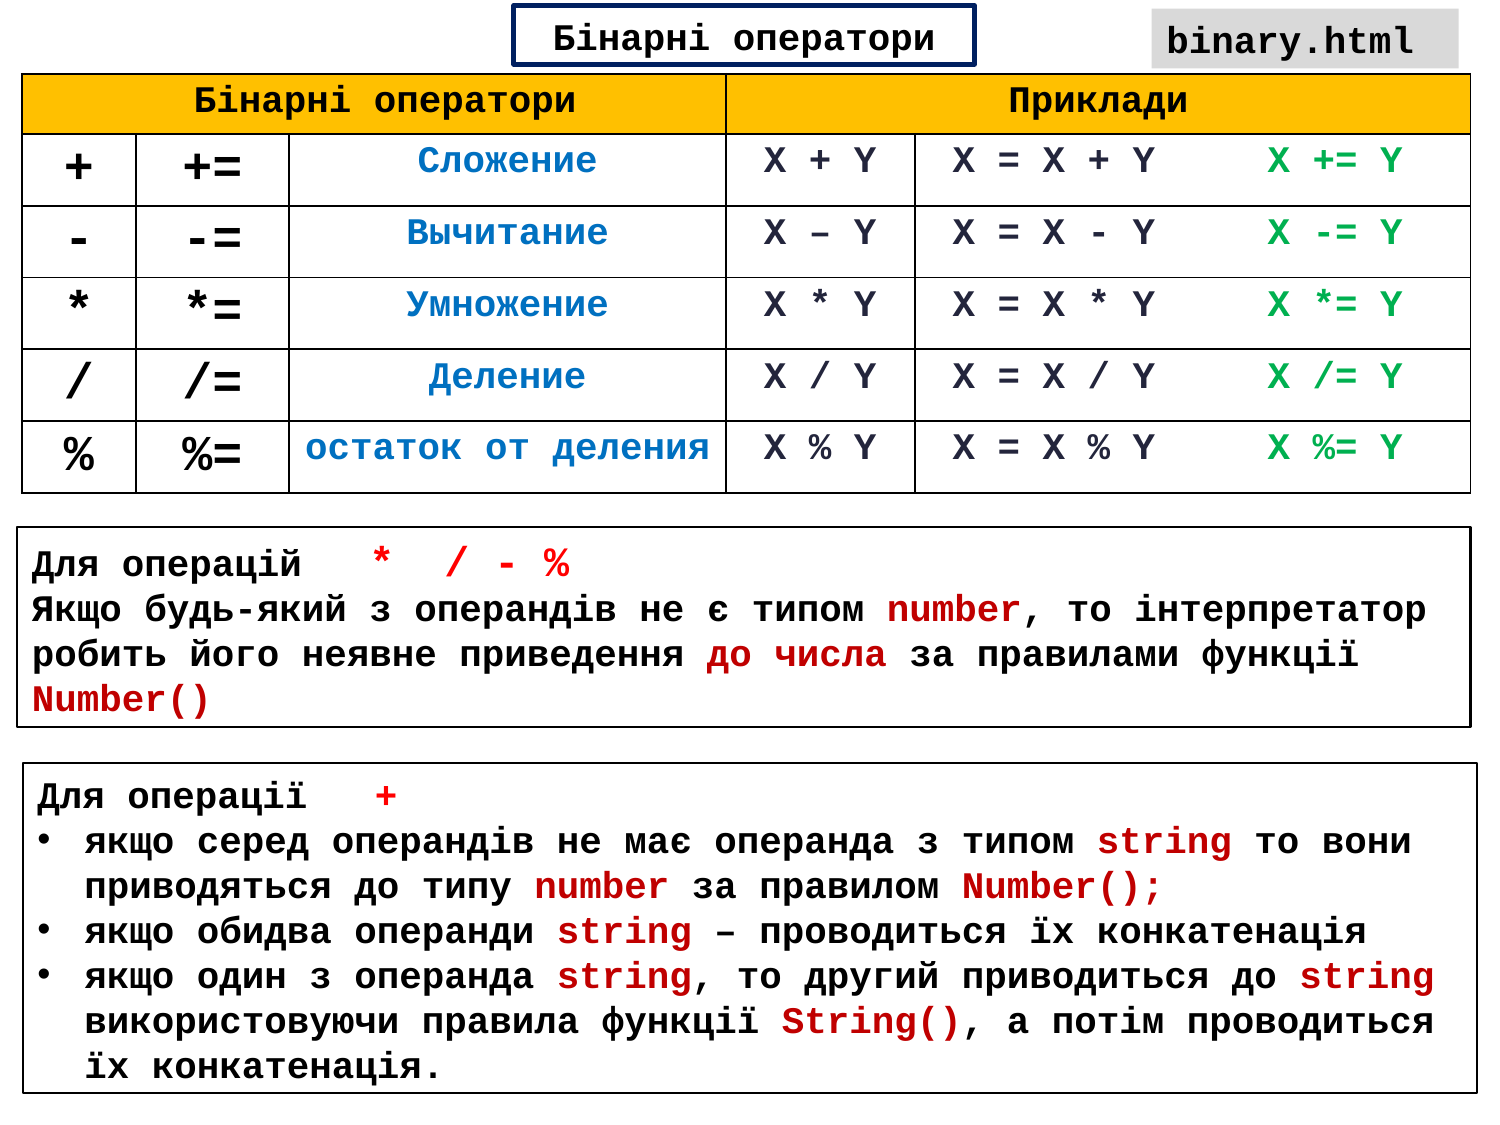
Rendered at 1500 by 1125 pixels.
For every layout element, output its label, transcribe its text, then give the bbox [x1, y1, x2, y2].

table_cell Вычитание [290, 207, 725, 277]
table_cell X % Y [727, 422, 914, 492]
table_cell X * Y [727, 278, 914, 348]
text_box Бінарні оператори [509, 1, 979, 69]
table_cell / [23, 350, 135, 420]
text_box Для операції + якщо серед операндів не має операнда з типом string то вони приводяться до типу number за правилом Number(); якщо обидва операнди string – проводиться їх конкатенація якщо один з операнда string, то другий приводиться до string використовуючи правила функції String(), а потім проводиться їх конкатенація. [22, 763, 1478, 1093]
table_cell X – Y [727, 207, 914, 277]
table_cell * [23, 278, 135, 348]
table_cell -= [137, 207, 288, 277]
table_cell X = X % Y X %= Y [916, 422, 1470, 492]
table_cell += [137, 135, 288, 205]
table_cell X = X / Y X /= Y [916, 350, 1470, 420]
table_cell X + Y [727, 135, 914, 205]
table_cell % [23, 422, 135, 492]
table_cell *= [137, 278, 288, 348]
table_cell Умножение [290, 278, 725, 348]
table_cell X = X - Y X -= Y [916, 207, 1470, 277]
table_cell X = X * Y X *= Y [916, 278, 1470, 348]
table_cell + [23, 135, 135, 205]
table_cell /= [137, 350, 288, 420]
table_cell остаток от деления [290, 422, 725, 492]
text_box binary.html [1151, 8, 1459, 69]
table_cell - [23, 207, 135, 277]
table_header Приклади [727, 75, 1470, 133]
table_cell Cложение [290, 135, 725, 205]
text_box Для операцій * / - % Якщо будь-який з операндів не є типом number, то інтерпретатор робить його неявне приведення до числа за правилами функції Number() [17, 527, 1471, 727]
table_cell %= [137, 422, 288, 492]
table_cell Деление [290, 350, 725, 420]
table_cell X = X + Y X += Y [916, 135, 1470, 205]
table_header Бінарні оператори [23, 75, 725, 133]
table_cell X / Y [727, 350, 914, 420]
